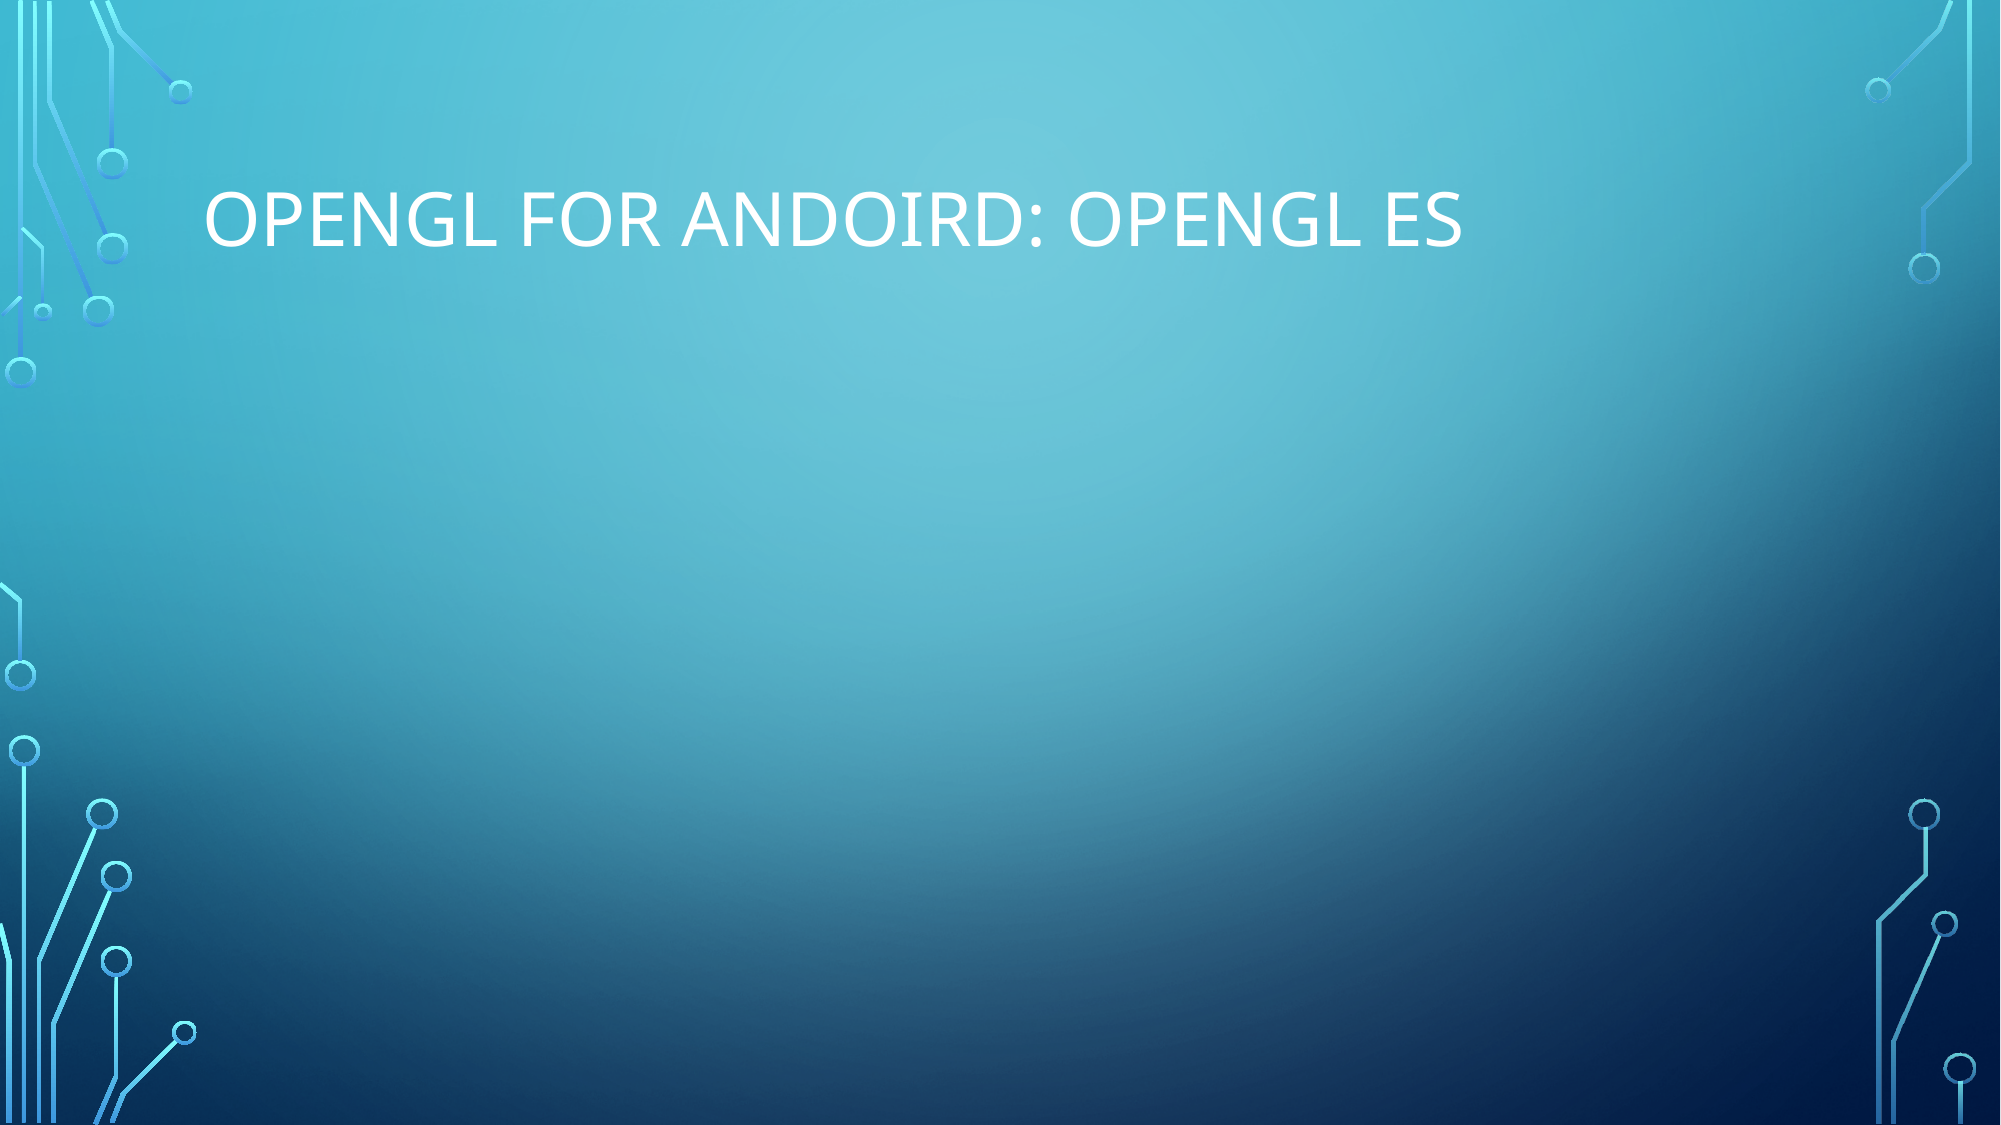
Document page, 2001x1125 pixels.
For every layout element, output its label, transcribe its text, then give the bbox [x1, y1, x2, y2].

title Opengl for andoird: opengl es [187, 101, 1813, 344]
